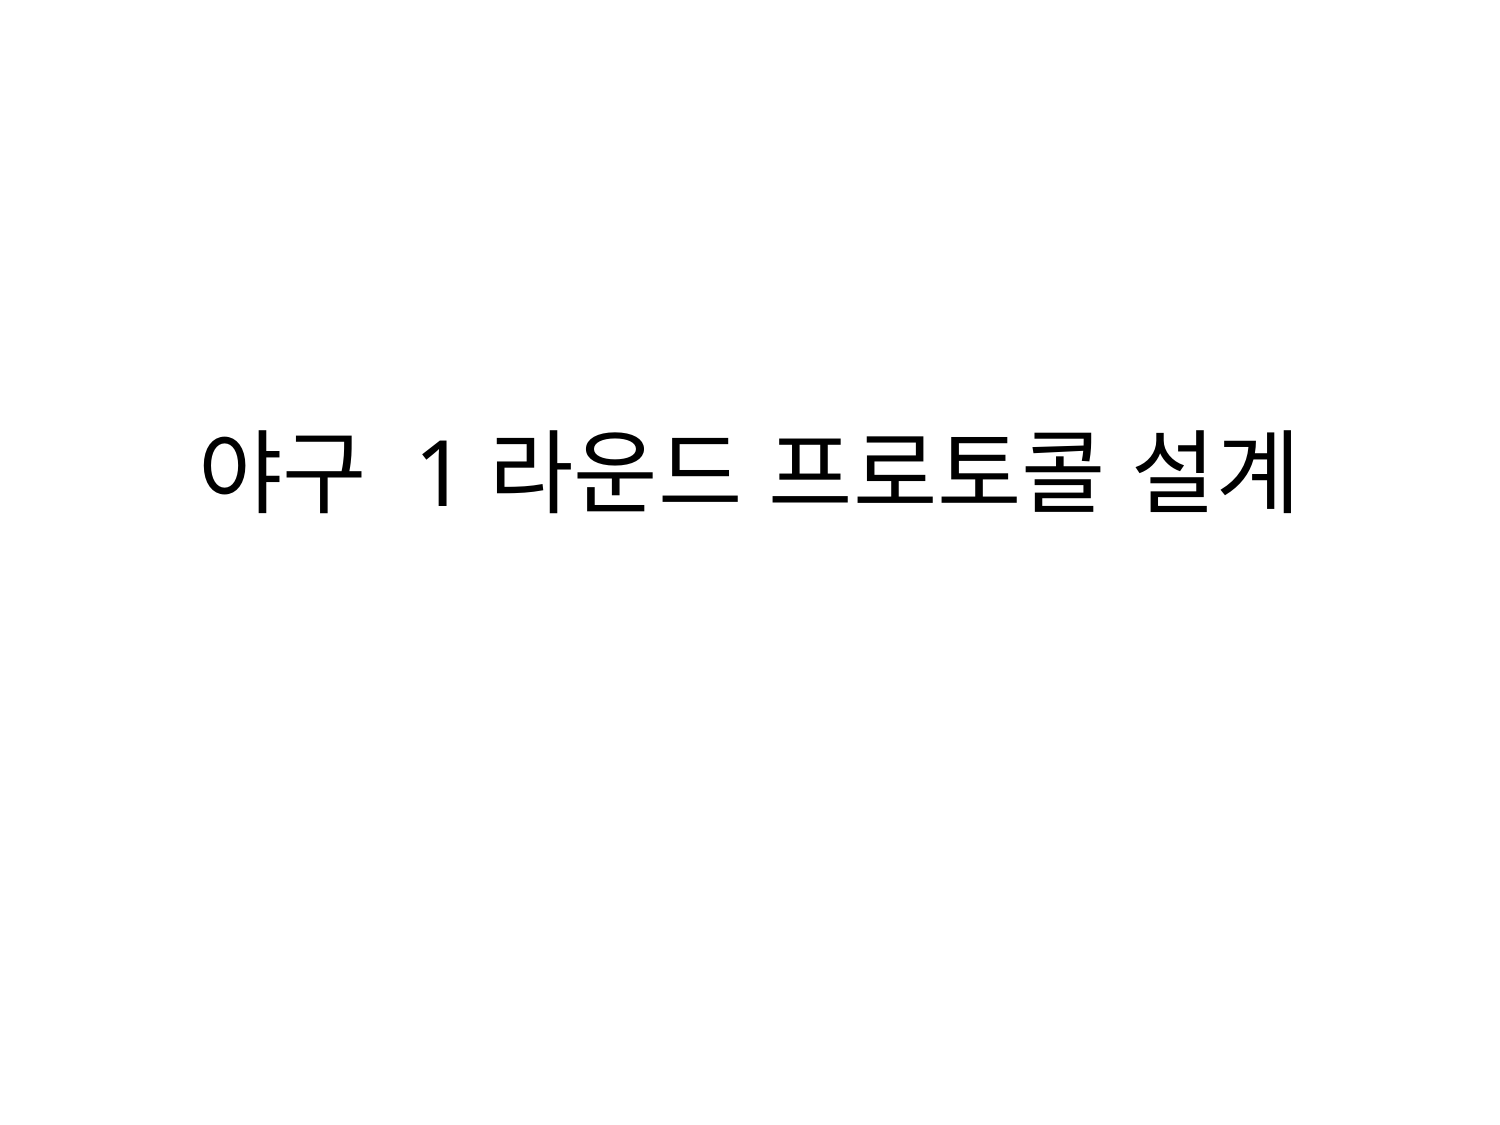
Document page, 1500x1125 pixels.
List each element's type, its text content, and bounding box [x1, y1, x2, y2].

title 야구 1라운드 프로토콜 설계 [112, 349, 1388, 591]
